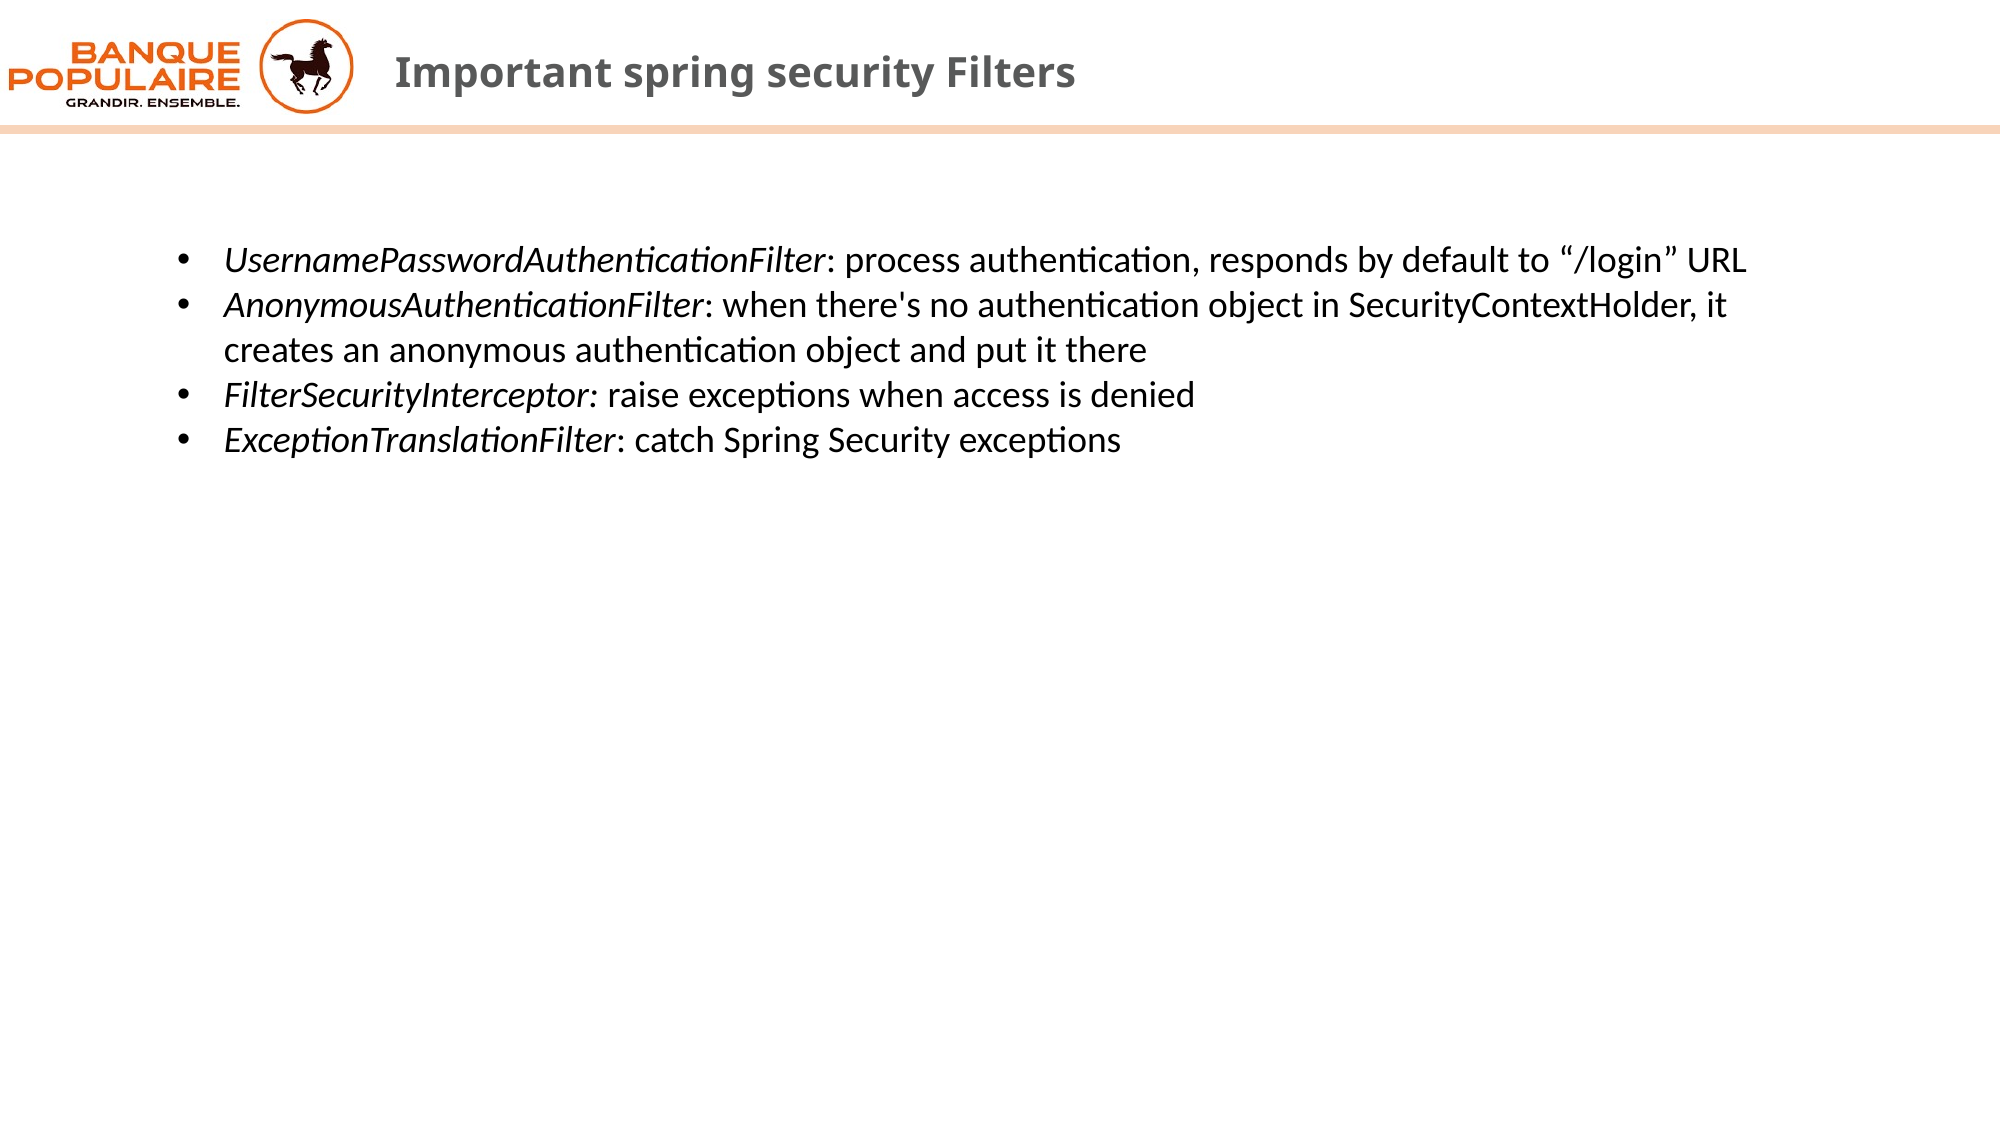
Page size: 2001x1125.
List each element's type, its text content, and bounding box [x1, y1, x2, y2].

picture [0, 19, 354, 116]
text_box [0, 125, 2000, 134]
text_box UsernamePasswordAuthenticationFilter: process authentication, responds by default to “/login” URL AnonymousAuthenticationFilter: when there's no authentication object in SecurityContextHolder, it creates an anonymous authentication object and put it there FilterSecurityInterceptor: raise exceptions when access is denied ExceptionTranslationFilter: catch Spring Security exceptions [162, 228, 1838, 513]
text_box Important spring security Filters [380, 40, 1863, 104]
